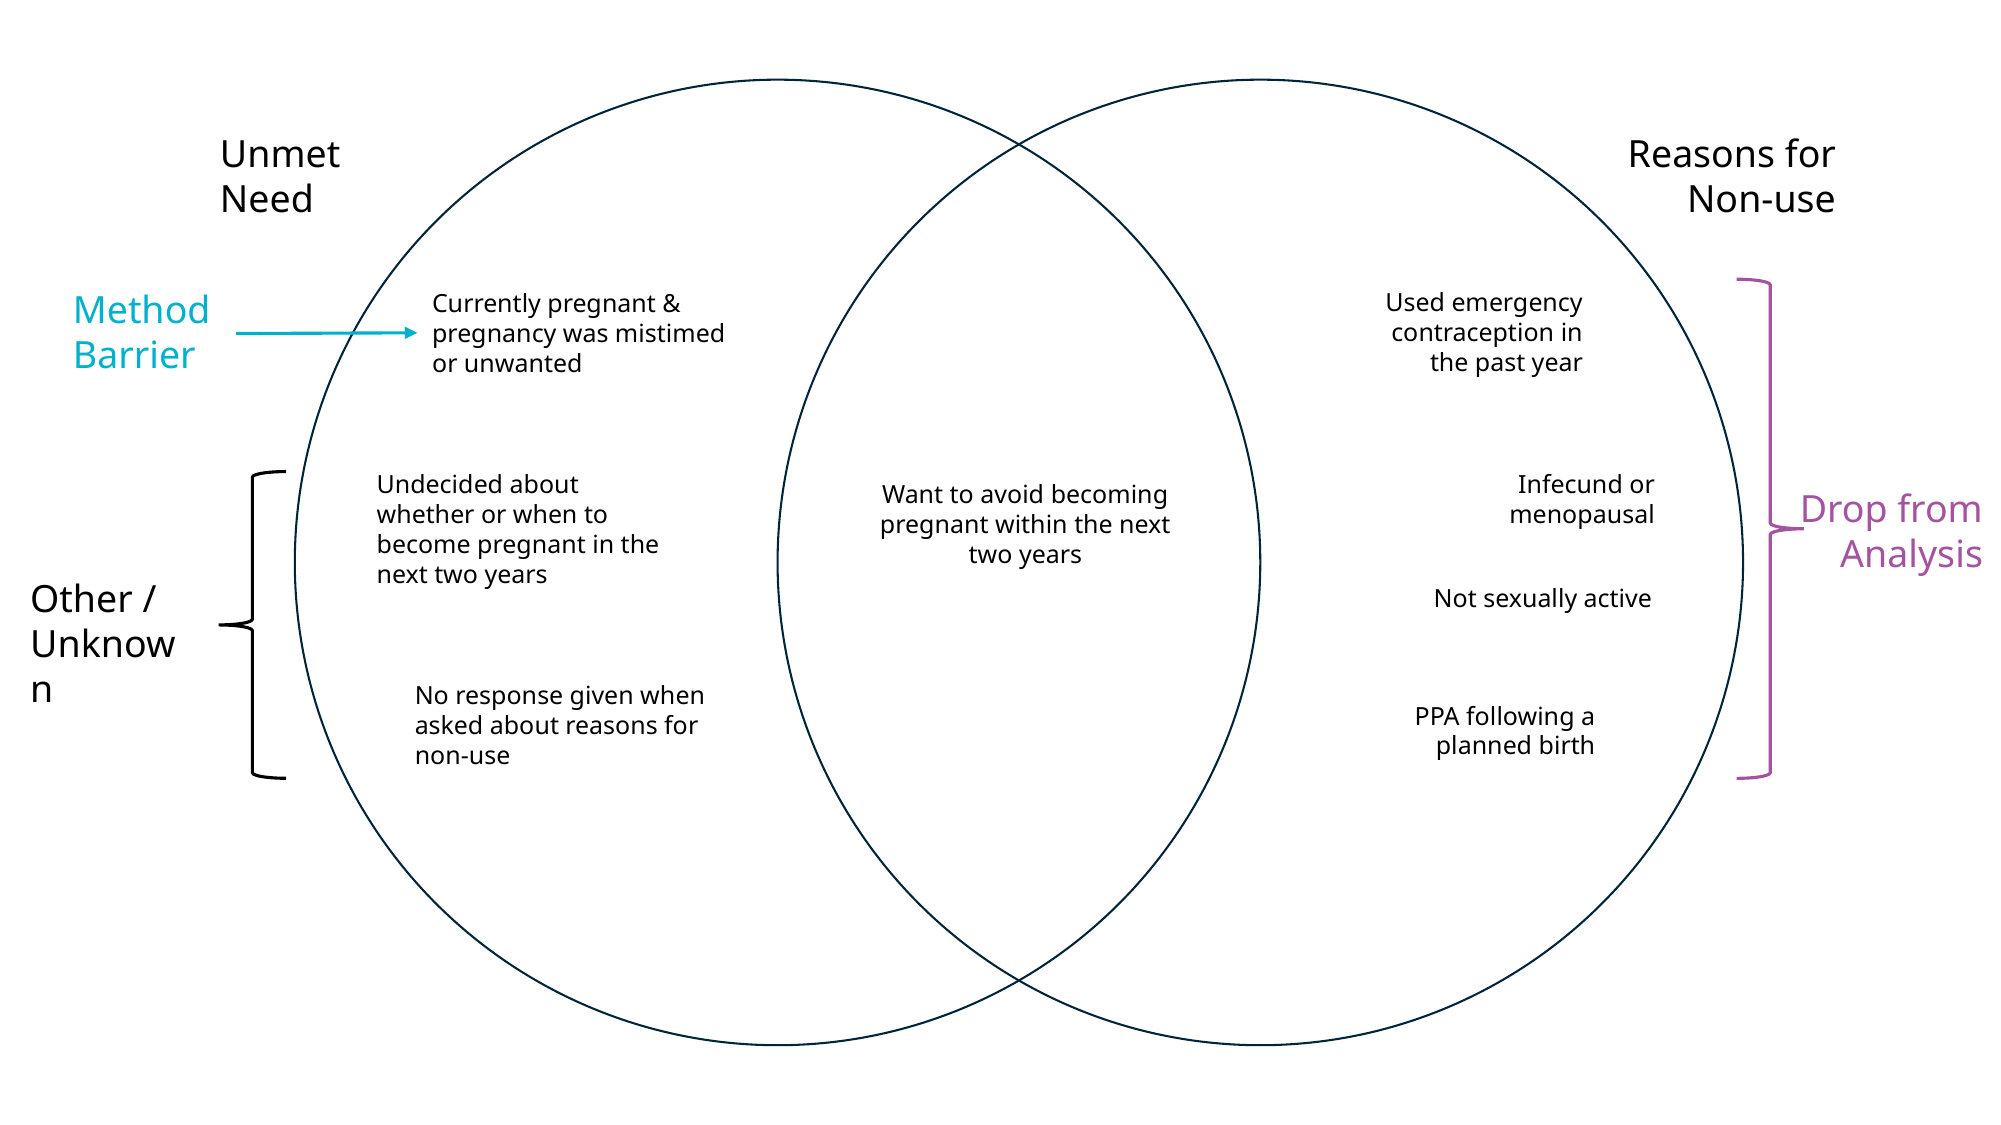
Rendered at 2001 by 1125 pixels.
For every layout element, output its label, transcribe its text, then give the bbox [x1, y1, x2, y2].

text_box PPA following a planned birth [1313, 692, 1611, 768]
text_box Infecund or menopausal [1360, 461, 1670, 536]
text_box Reasons for Non-use [1606, 122, 1851, 228]
text_box Drop from Analysis [1775, 477, 1998, 582]
text_box [1736, 278, 1775, 779]
text_box Method Barrier [58, 279, 250, 384]
text_box Currently pregnant & pregnancy was mistimed or unwanted [417, 280, 745, 386]
text_box Undecided about whether or when to become pregnant in the next two years [361, 461, 690, 596]
text_box Not sexually active [1404, 575, 1667, 620]
text_box [293, 78, 1019, 1047]
text_box Used emergency contraception in the past year [1346, 279, 1598, 384]
text_box [776, 78, 1736, 1047]
text_box Want to avoid becoming pregnant within the next two years [861, 471, 1190, 576]
text_box No response given when asked about reasons for non-use [399, 672, 728, 777]
text_box [218, 471, 287, 779]
text_box Unmet Need [205, 122, 431, 228]
text_box Other / Unknown [15, 567, 210, 718]
